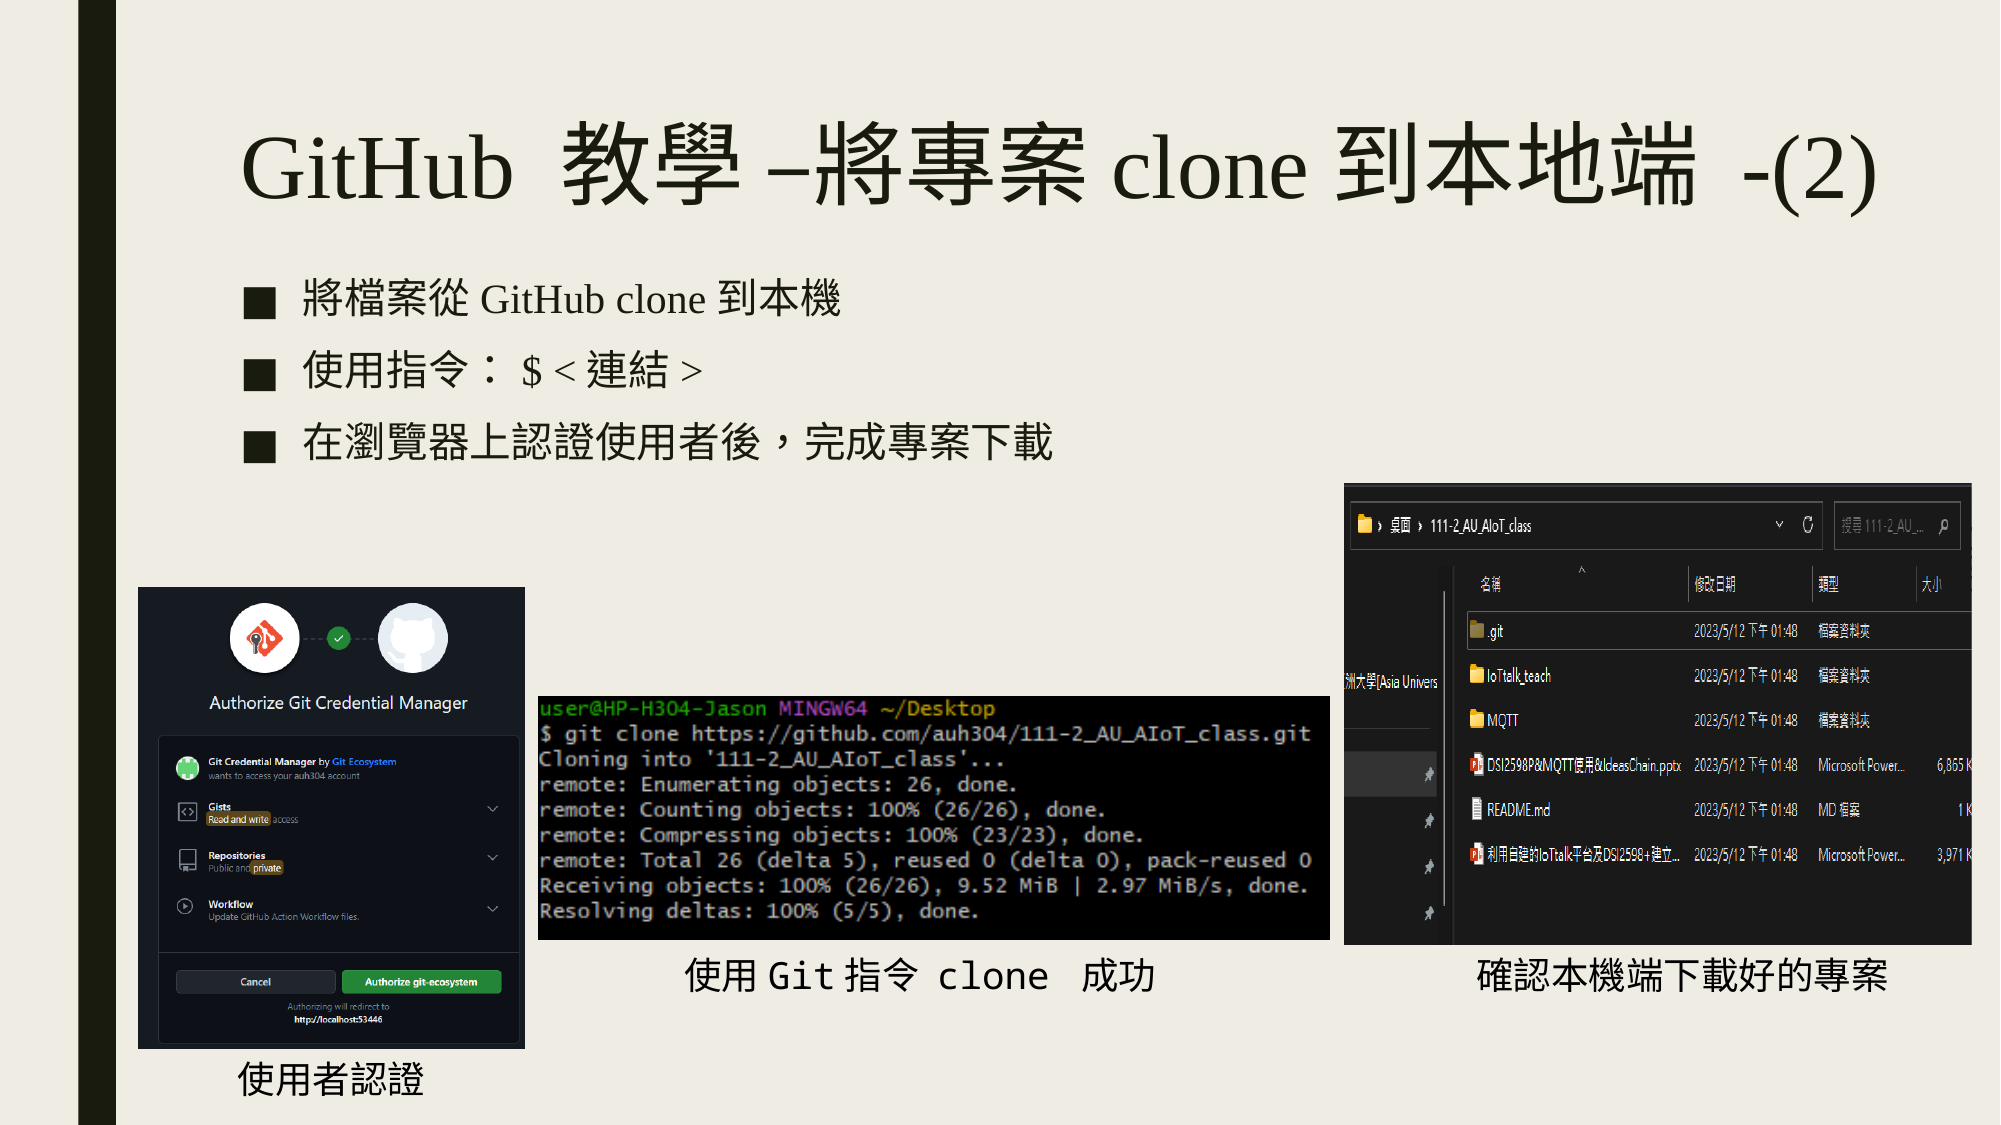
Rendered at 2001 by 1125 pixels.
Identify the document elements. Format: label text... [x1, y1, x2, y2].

text_box 使用者認證 [222, 1049, 441, 1109]
picture [1344, 483, 1972, 945]
list 將檔案從GitHub clone到本機 使用指令：$ <連結> 在瀏覽器上認證使用者後，完成專案下載 [225, 268, 1800, 857]
picture [538, 696, 1330, 940]
text_box 使用Git指令 clone 成功 [669, 944, 1171, 1005]
title GitHub 教學 –將專案clone到本地端 -(2) [225, 112, 1975, 357]
text_box 確認本機端下載好的專案 [1461, 945, 1904, 1005]
picture [138, 587, 525, 1049]
